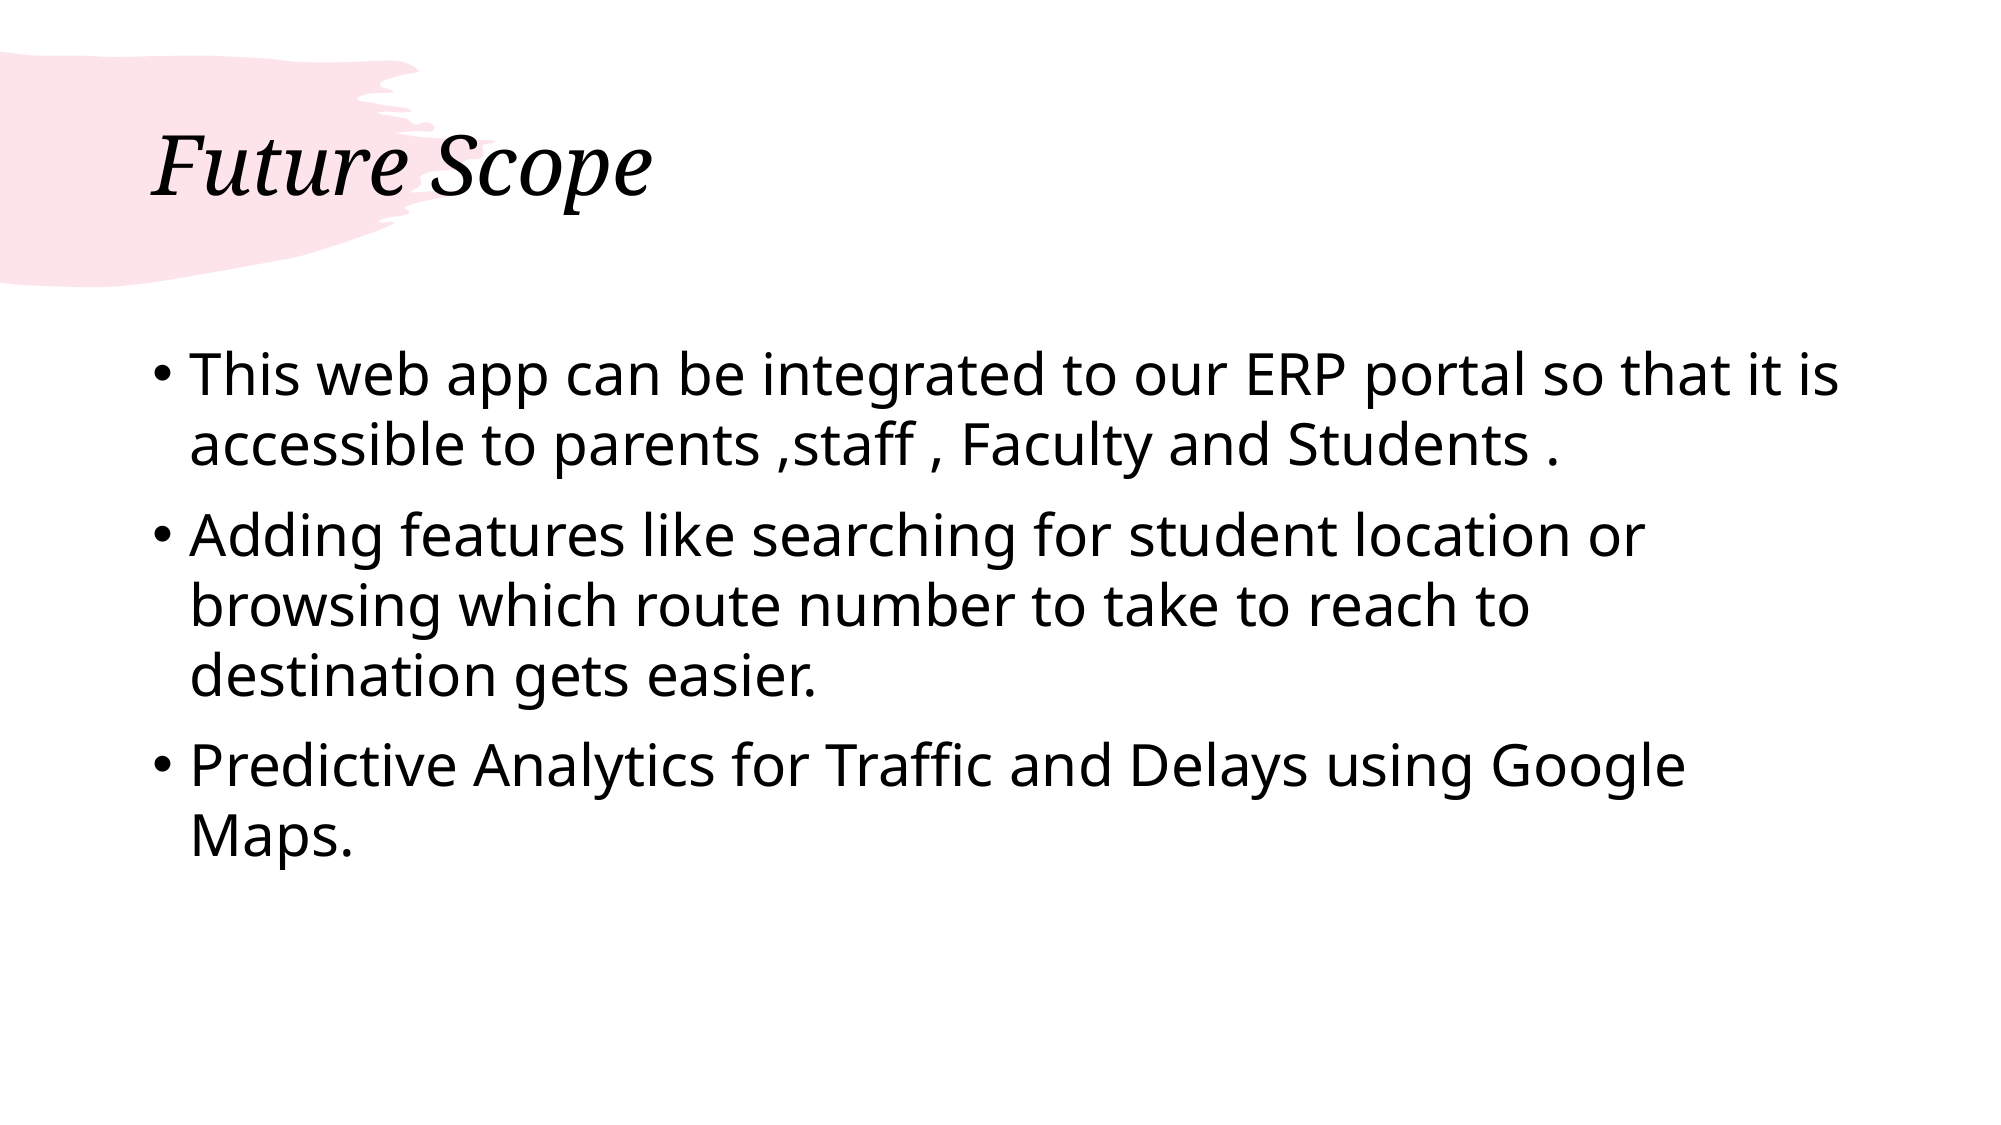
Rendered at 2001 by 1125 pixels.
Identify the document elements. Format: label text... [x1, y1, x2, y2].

title Future Scope [137, 59, 1863, 278]
list This web app can be integrated to our ERP portal so that it is accessible to parents ,staff , Faculty and Students . Adding features like searching for student location or browsing which route number to take to reach to destination gets easier. Predictive Analytics for Traffic and Delays using Google Maps. [137, 329, 1863, 1013]
